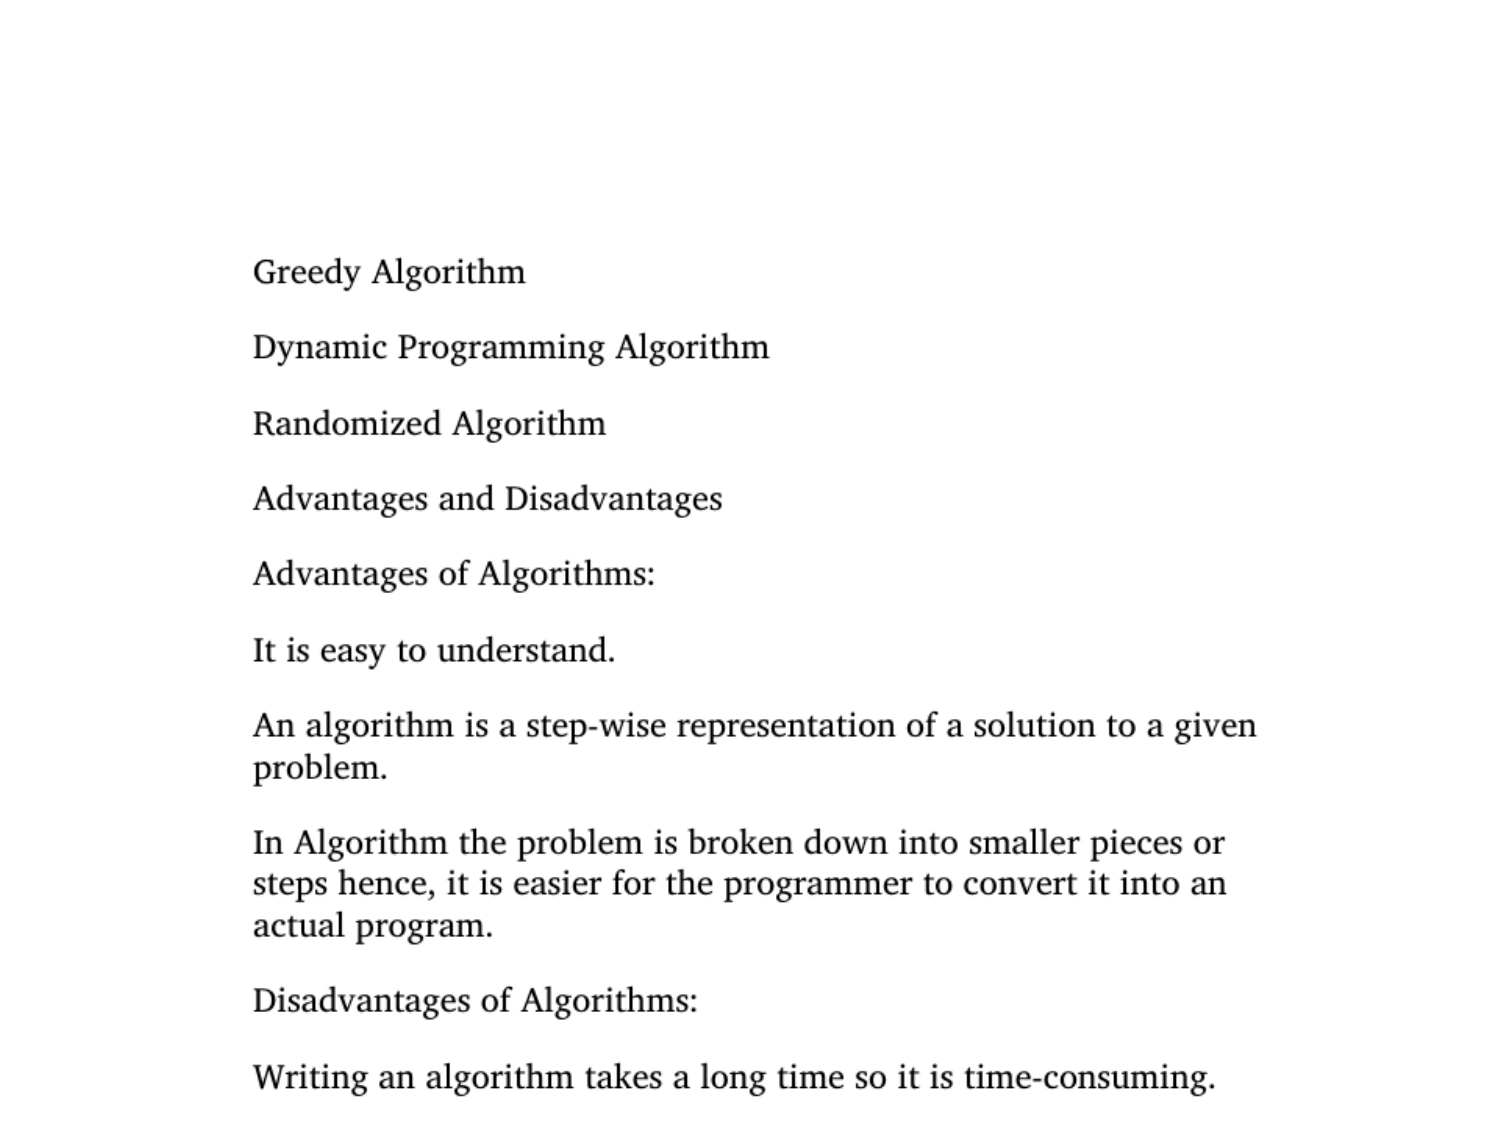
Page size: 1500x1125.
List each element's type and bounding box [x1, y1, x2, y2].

picture [149, 149, 1401, 1125]
